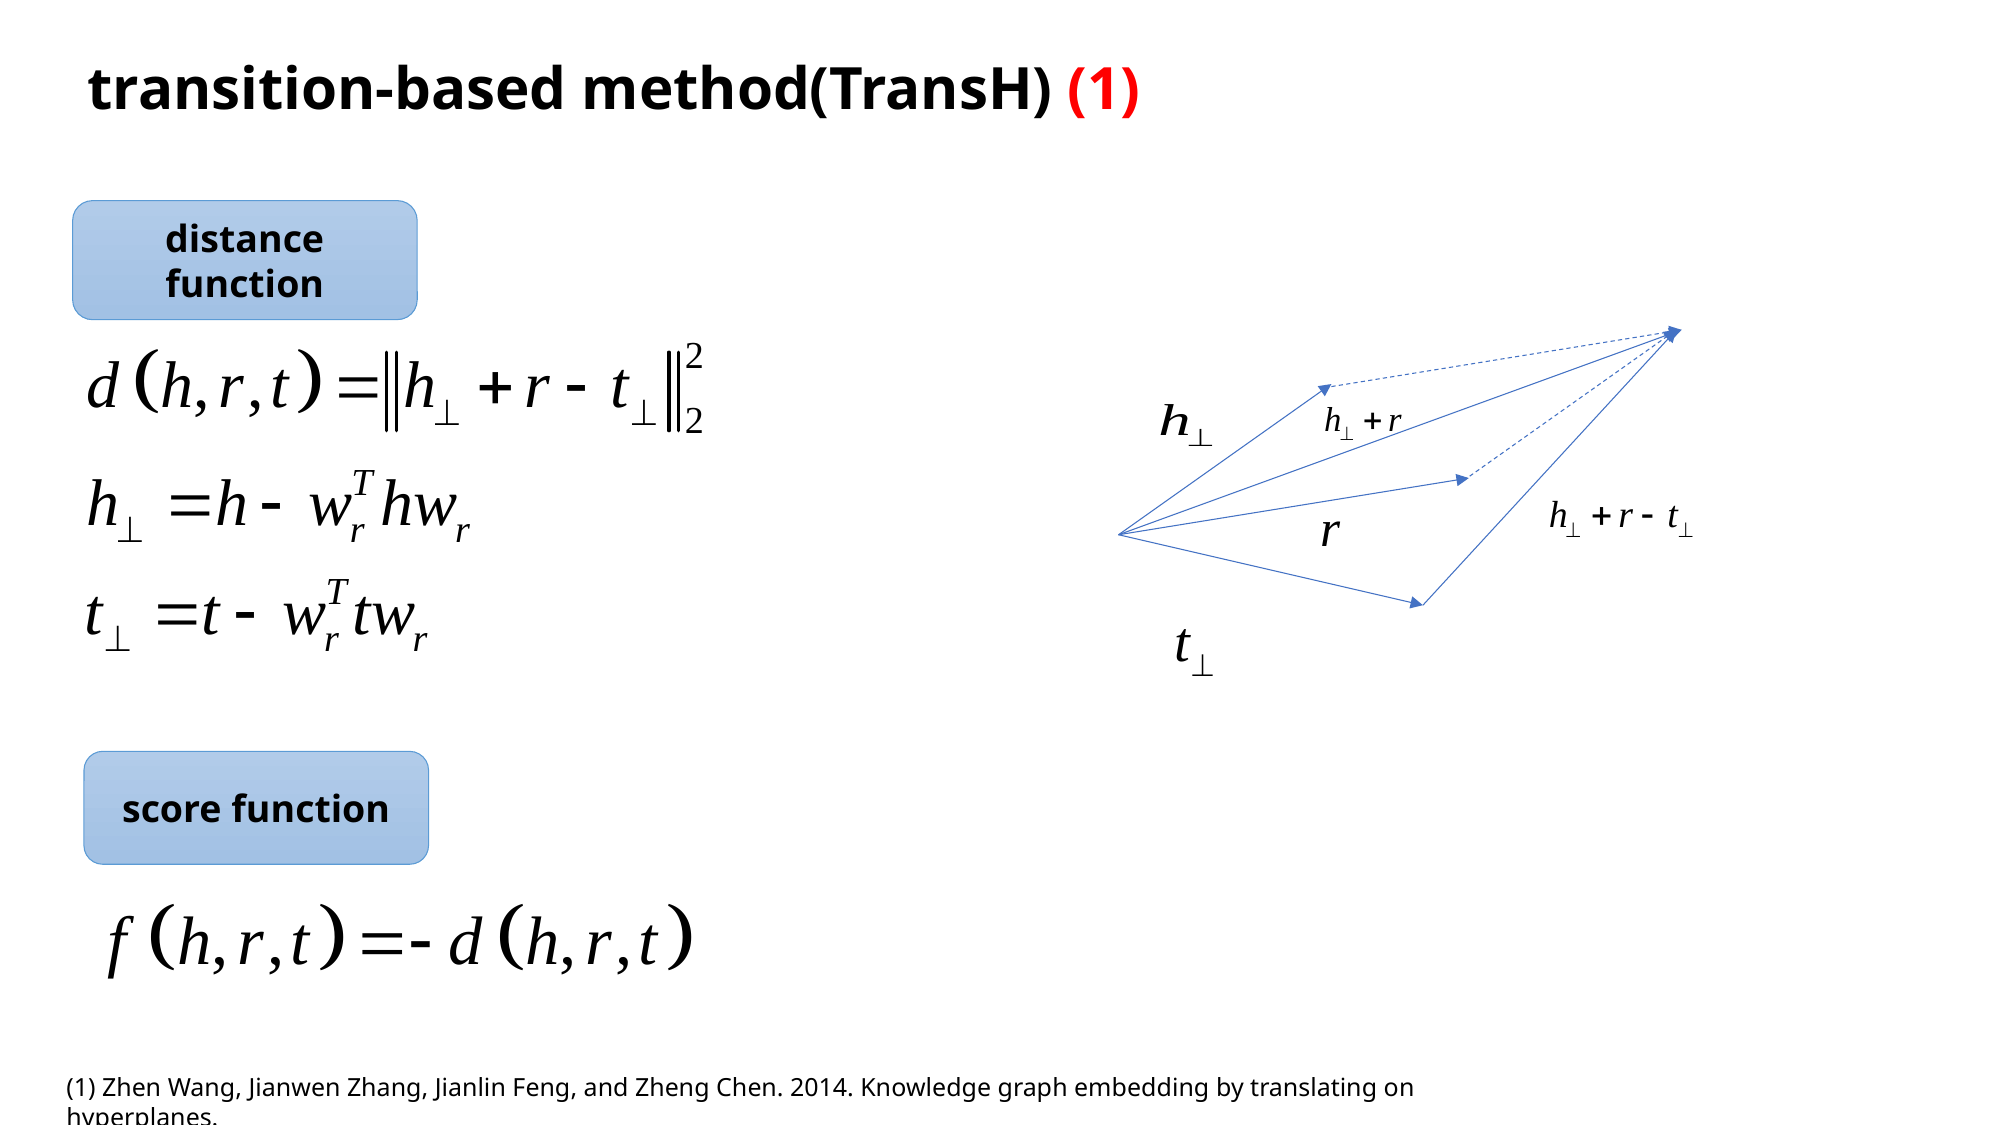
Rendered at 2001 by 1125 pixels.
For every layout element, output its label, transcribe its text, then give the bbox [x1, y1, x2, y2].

text_box score function [83, 750, 430, 865]
list transition-based method(TransH) (1) [72, 51, 1798, 1060]
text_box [1167, 605, 1225, 691]
text_box distance function [72, 200, 418, 321]
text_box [1118, 535, 1422, 606]
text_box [1318, 396, 1409, 449]
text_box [1312, 535, 1351, 556]
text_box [1677, 329, 1682, 489]
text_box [1422, 329, 1677, 606]
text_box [83, 889, 702, 1005]
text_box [1542, 489, 1701, 547]
text_box (1) Zhen Wang, Jianwen Zhang, Jianlin Feng, and Zheng Chen. 2014. Knowledge graph embedding by translating on hyperplanes. [51, 1063, 1471, 1125]
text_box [1118, 329, 1422, 535]
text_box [76, 326, 716, 664]
